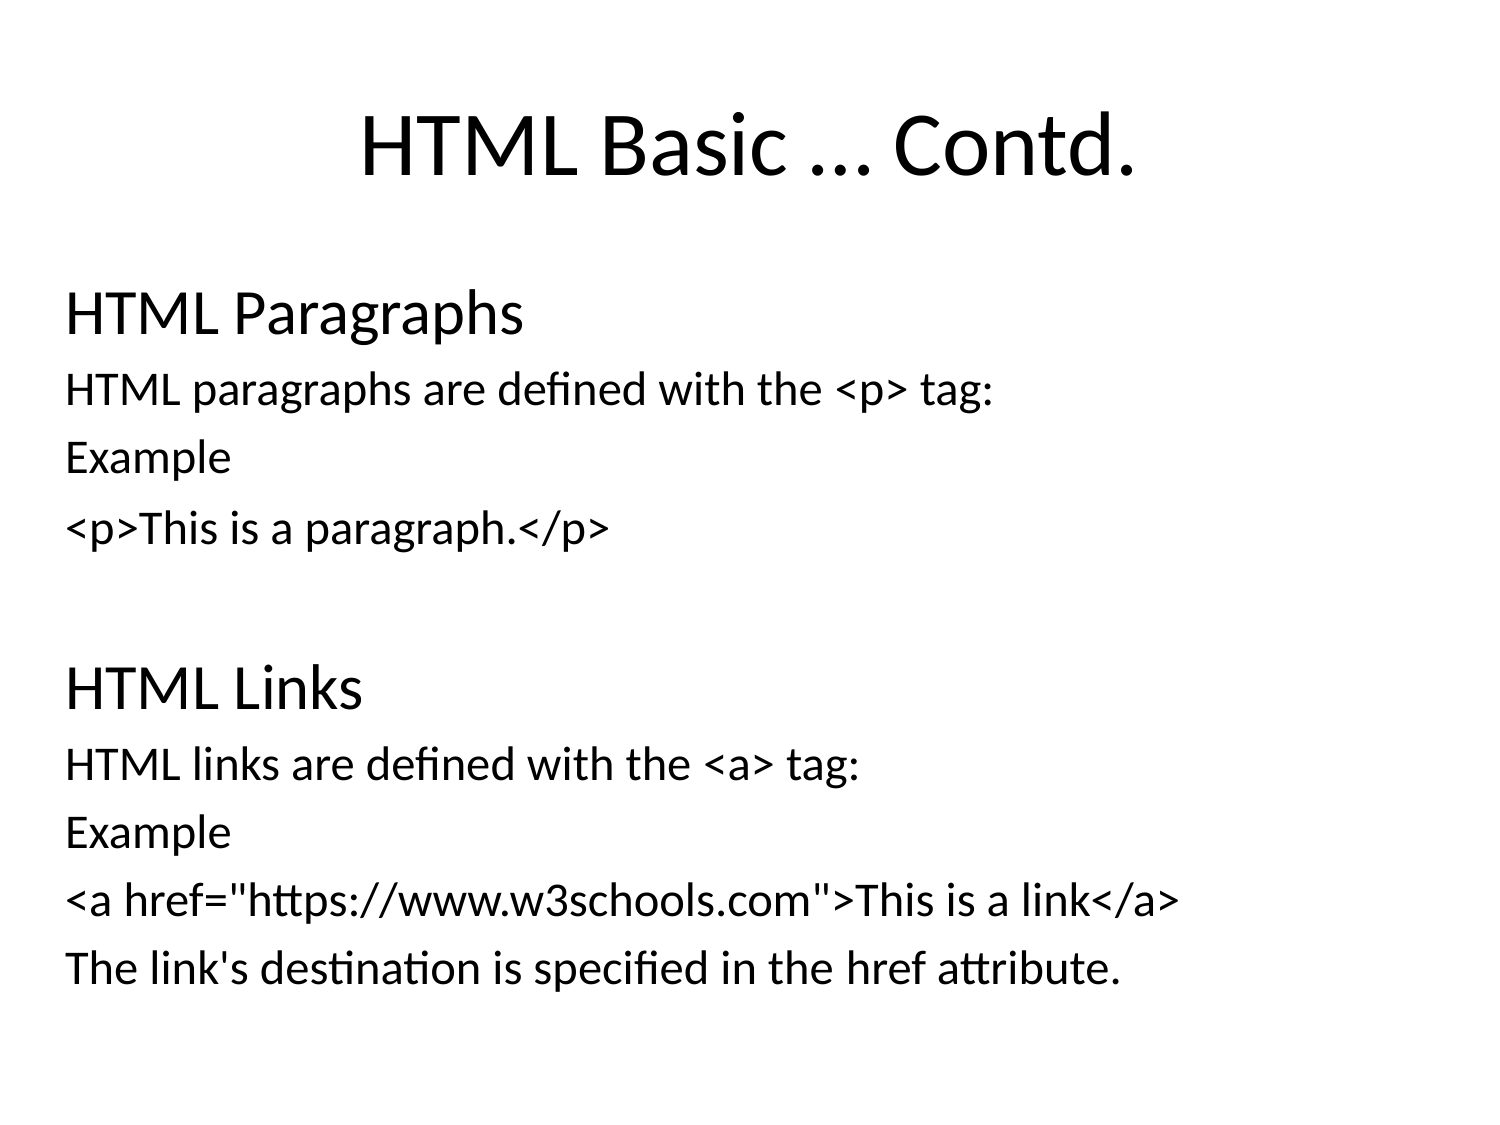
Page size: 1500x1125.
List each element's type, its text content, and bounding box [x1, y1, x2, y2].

title HTML Basic … Contd. [75, 45, 1425, 233]
list HTML Paragraphs HTML paragraphs are defined with the <p> tag: Example <p>This is a paragraph.</p> HTML Links HTML links are defined with the <a> tag: Example <a href="https://www.w3schools.com">This is a link</a> The link's destination is specified in the href attribute. [50, 262, 1425, 1005]
